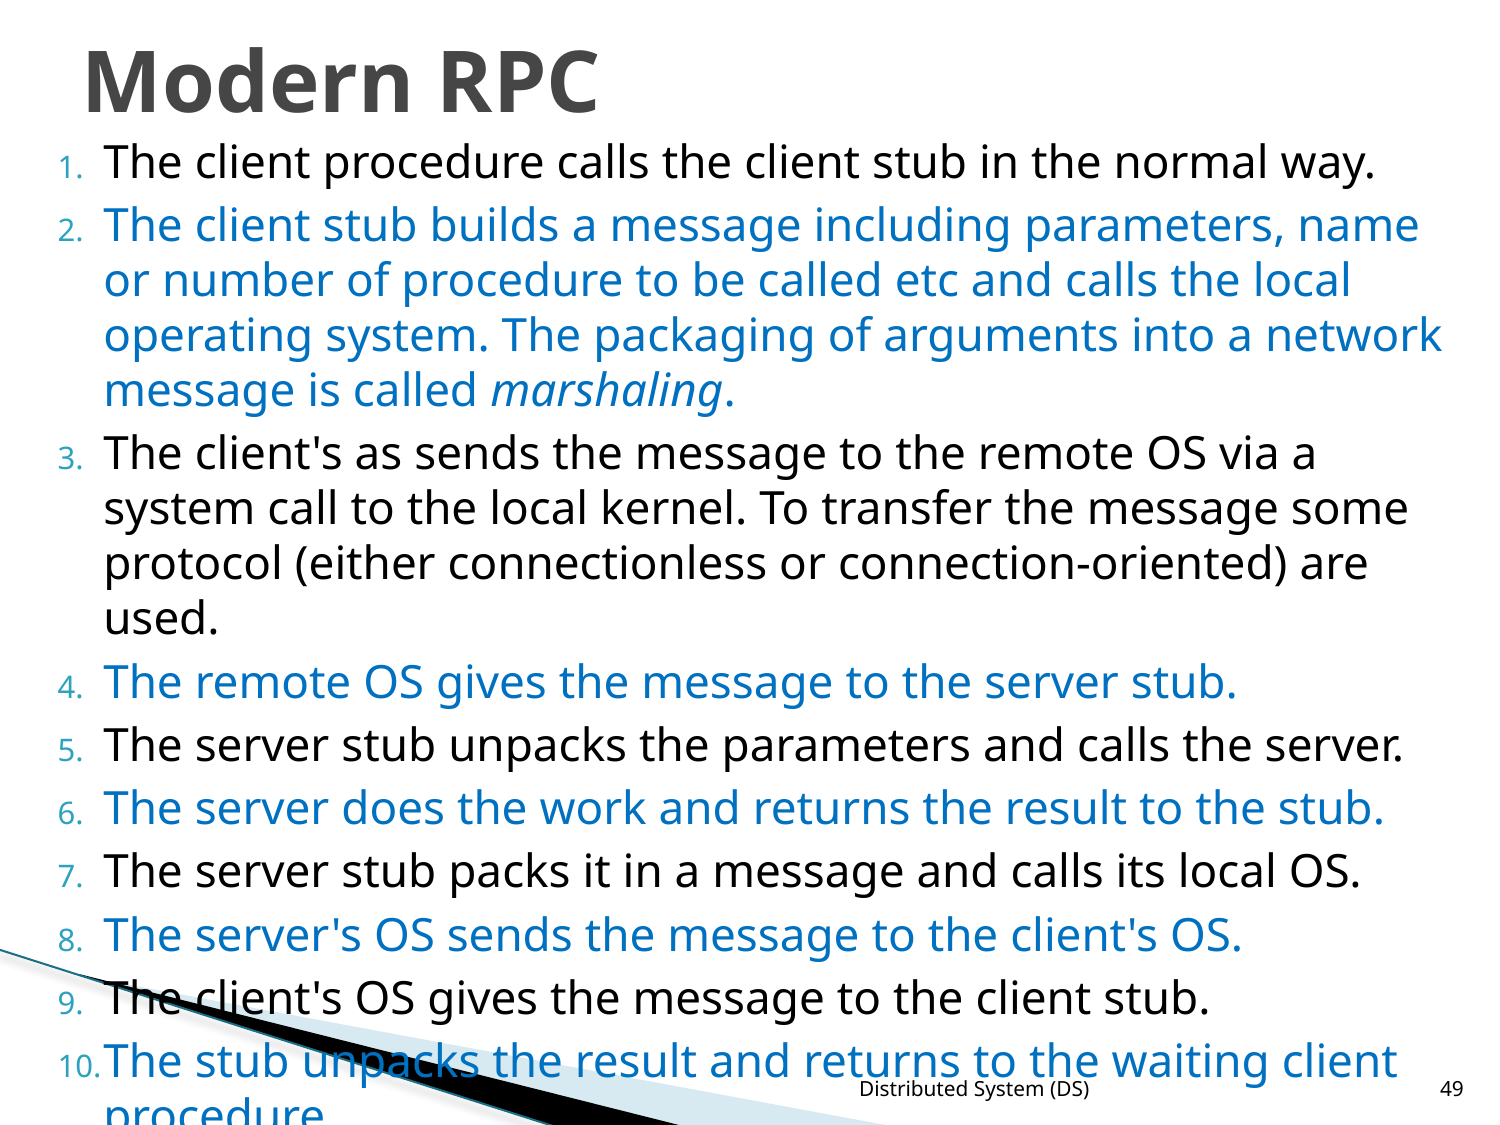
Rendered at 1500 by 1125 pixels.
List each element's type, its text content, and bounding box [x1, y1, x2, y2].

title Modern RPC [66, 17, 1417, 139]
slide_number 49 [1418, 1051, 1479, 1112]
list The client procedure calls the client stub in the normal way. The client stub builds a message including parameters, name or number of procedure to be called etc and calls the local operating system. The packaging of arguments into a network message is called marshaling. The client's as sends the message to the remote OS via a system call to the local kernel. To transfer the message some protocol (either connectionless or connection-oriented) are used. The remote OS gives the message to the server stub. The server stub unpacks the parameters and calls the server. The server does the work and returns the result to the stub. The server stub packs it in a message and calls its local OS. The server's OS sends the message to the client's OS. The client's OS gives the message to the client stub. The stub unpacks the result and returns to the waiting client procedure. [24, 125, 1479, 986]
footer Distributed System (DS) [718, 1051, 1105, 1112]
